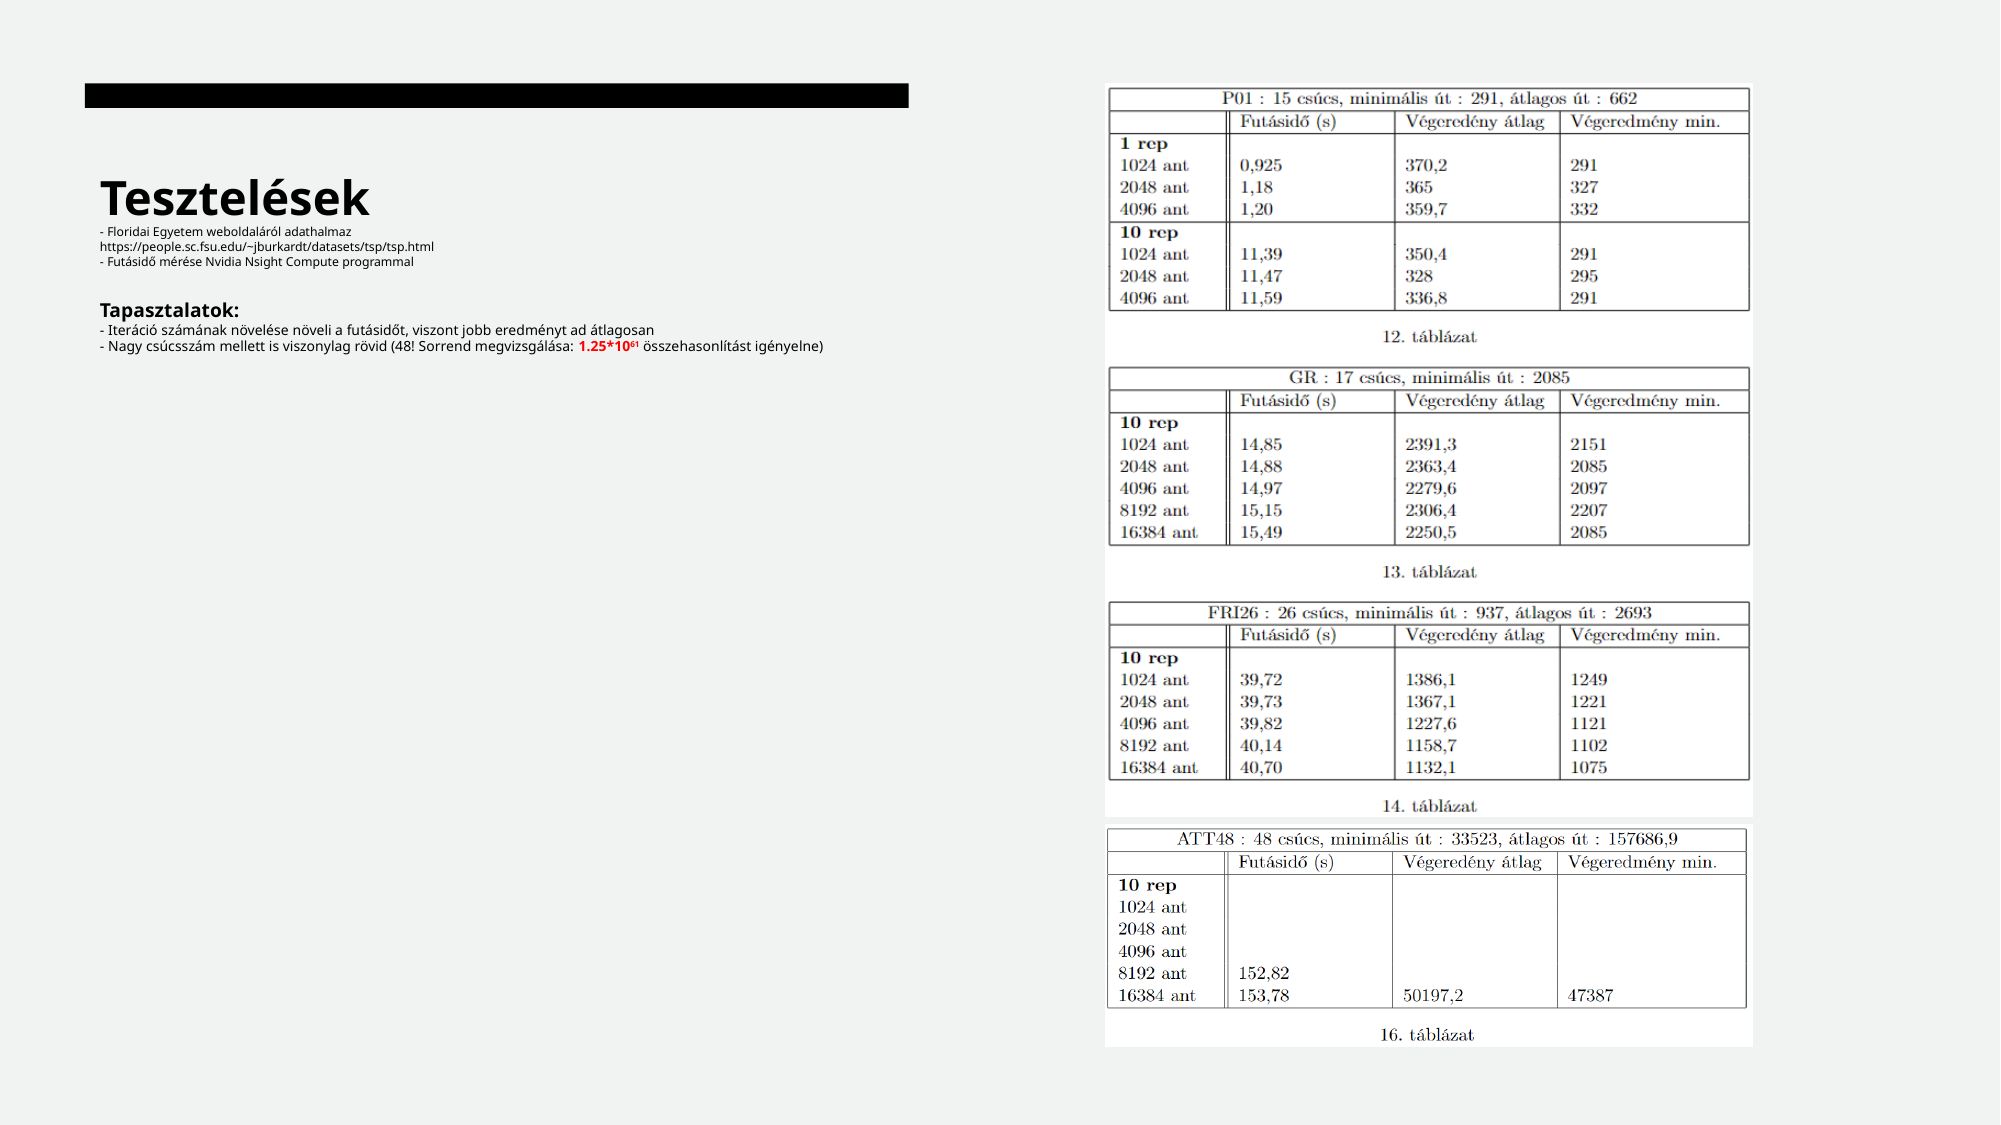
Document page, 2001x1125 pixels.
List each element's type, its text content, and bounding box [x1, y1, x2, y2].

picture [1105, 824, 1753, 1047]
title Tesztelések - Floridai Egyetem weboldaláról adathalmaz https://people.sc.fsu.edu/~jburkardt/datasets/tsp/tsp.html - Futásidő mérése Nvidia Nsight Compute programmal Tapasztalatok: - Iteráció számának növelése növeli a futásidőt, viszont jobb eredményt ad átlagosan - Nagy csúcsszám mellett is viszonylag rövid (48! Sorrend megvizsgálása: 1.25*1061 összehasonlítást igényelne) [84, 160, 909, 392]
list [1105, 83, 1753, 817]
